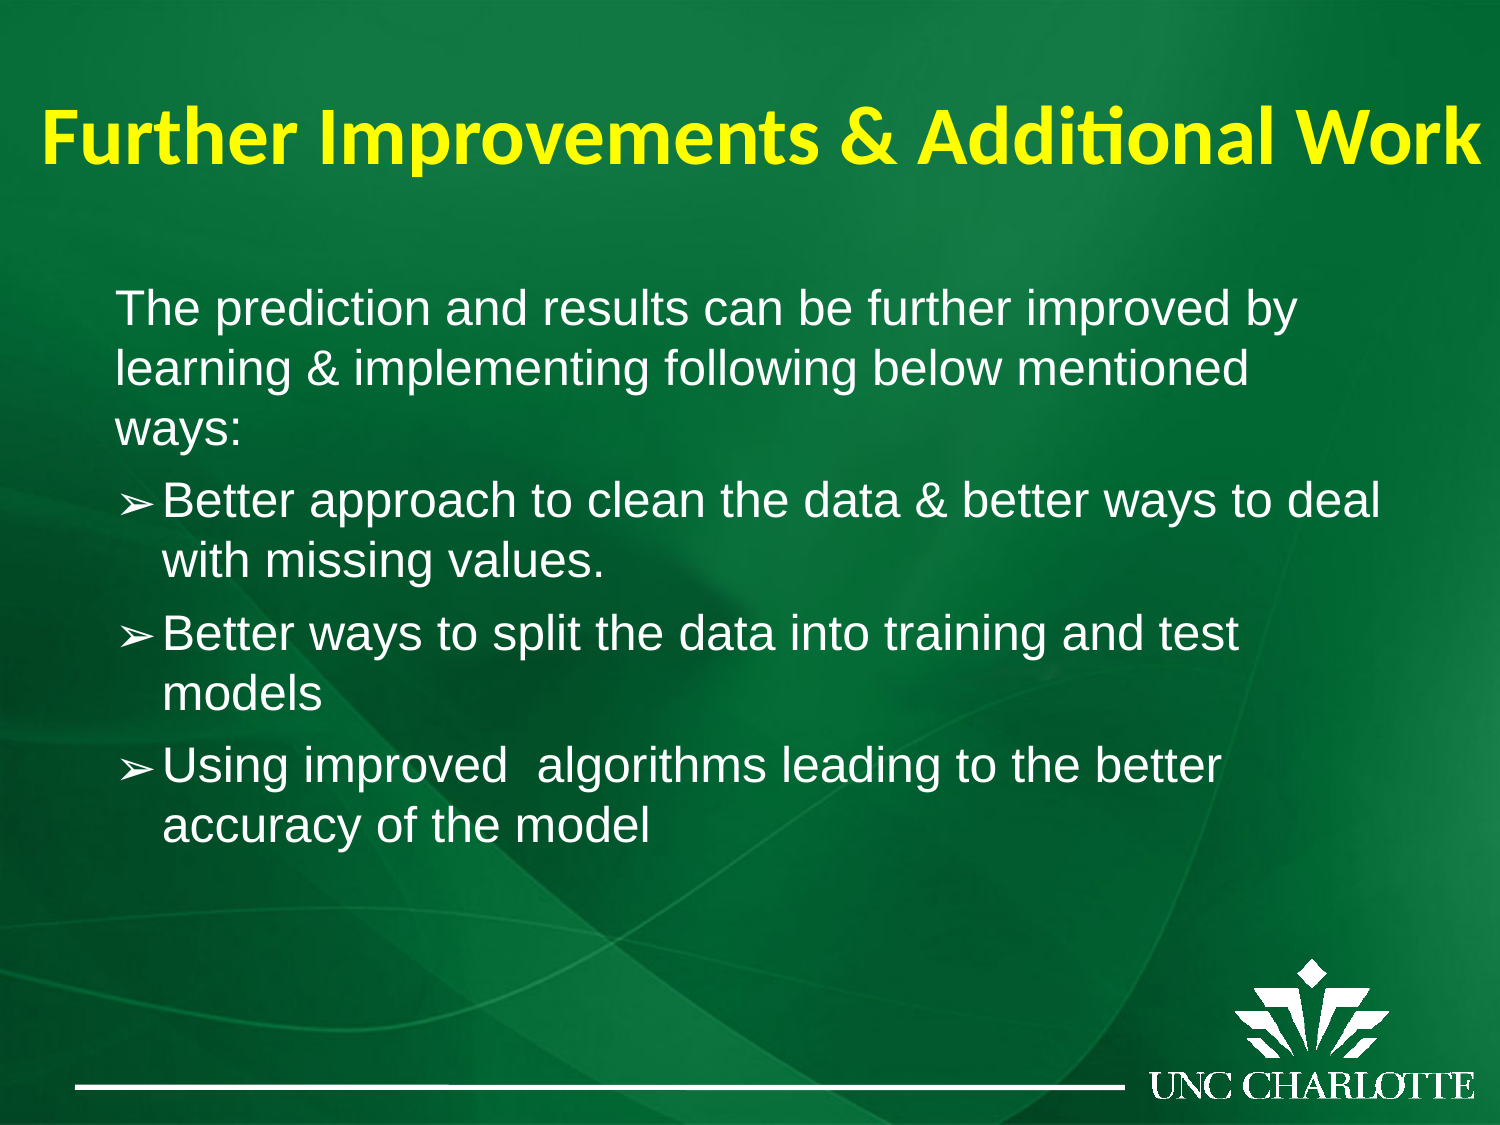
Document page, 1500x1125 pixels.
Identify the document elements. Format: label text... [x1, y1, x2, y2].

title Further Improvements & Additional Work [24, 37, 1500, 225]
picture [0, 0, 1500, 1125]
subtitle The prediction and results can be further improved by learning & implementing following below mentioned ways: Better approach to clean the data & better ways to deal with missing values. Better ways to split the data into training and test models Using improved algorithms leading to the better accuracy of the model [99, 260, 1400, 960]
